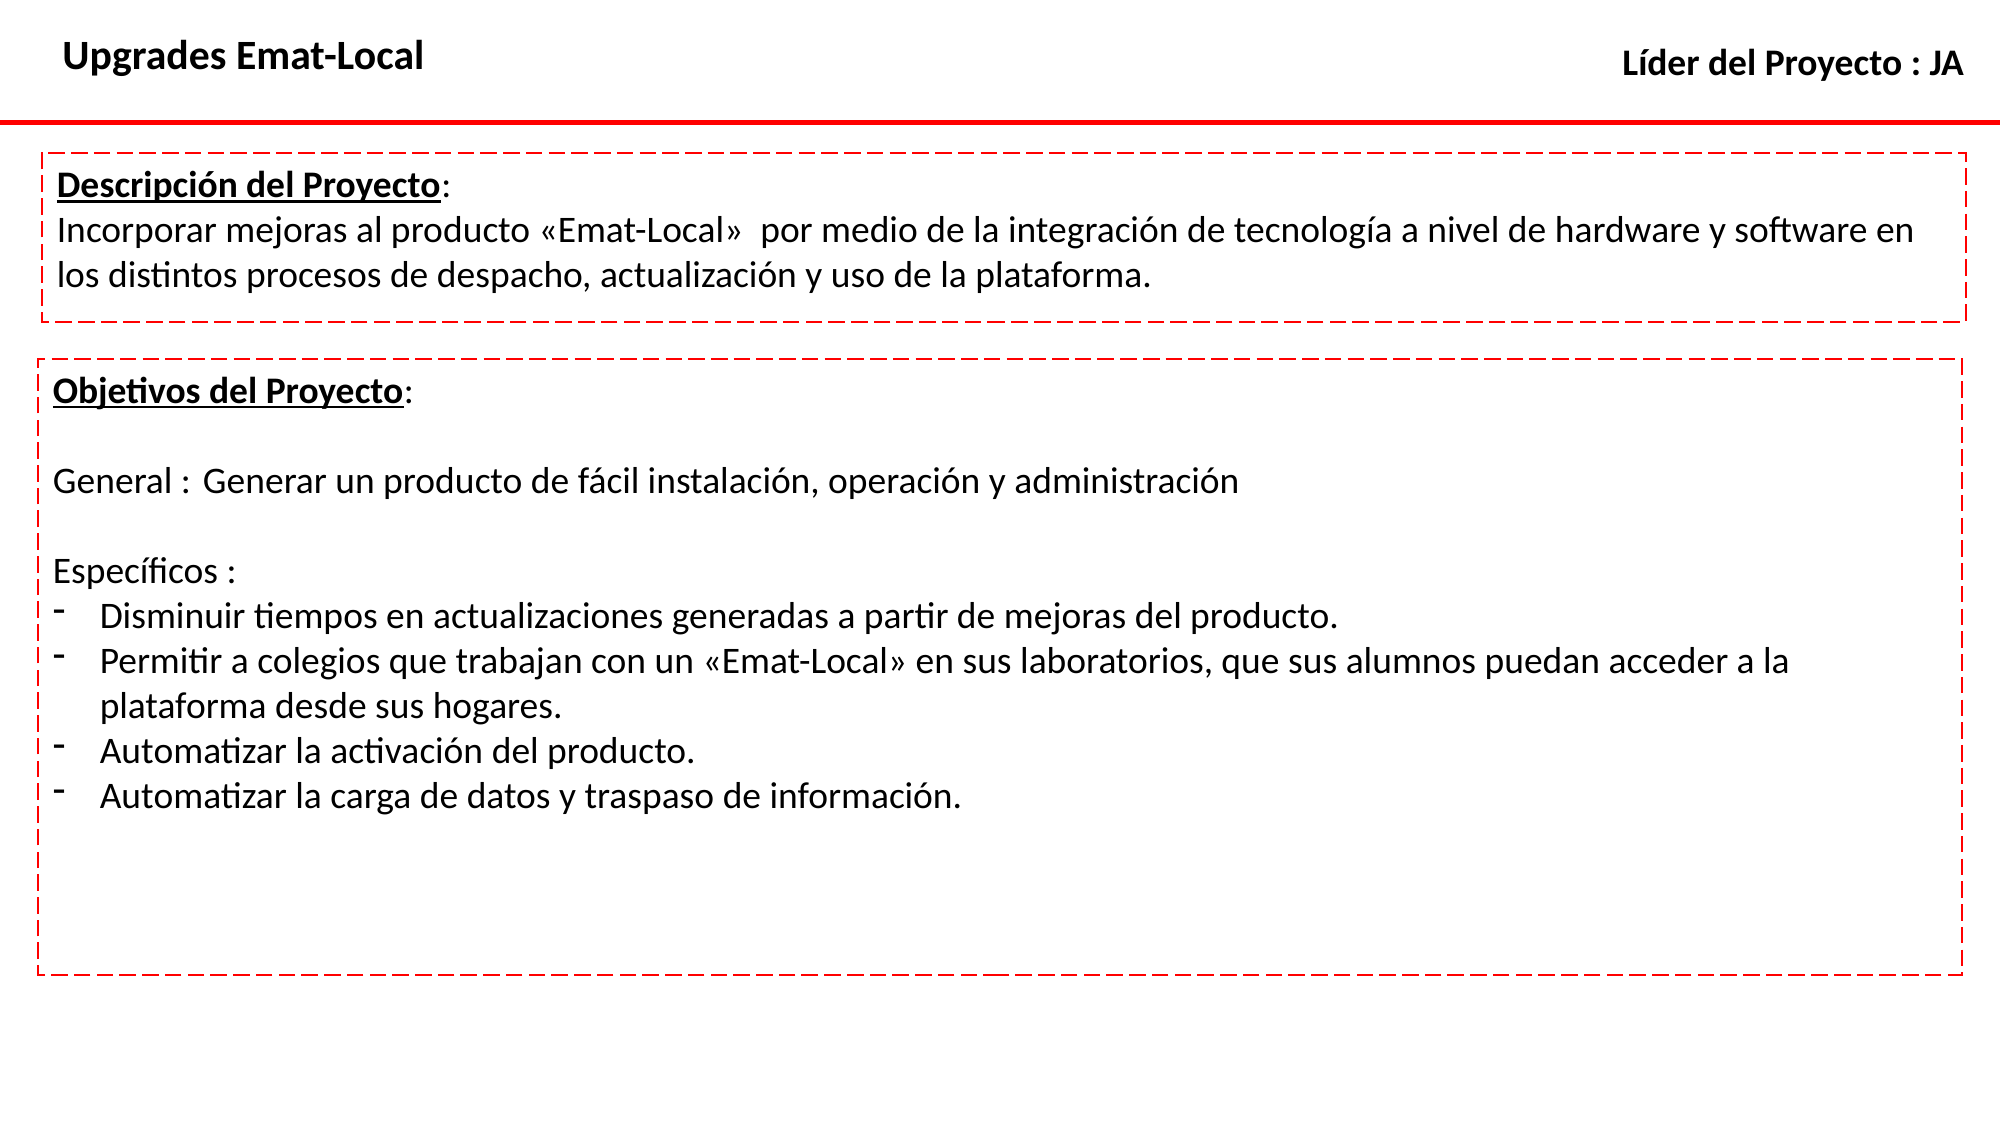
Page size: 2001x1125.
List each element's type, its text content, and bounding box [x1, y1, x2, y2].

text_box Líder del Proyecto : JA [1607, 30, 1980, 91]
text_box Upgrades Emat-Local [47, 20, 440, 86]
text_box Objetivos del Proyecto: General : Generar un producto de fácil instalación, operación y administración Específicos : Disminuir tiempos en actualizaciones generadas a partir de mejoras del producto. Permitir a colegios que trabajan con un «Emat-Local» en sus laboratorios, que sus alumnos puedan acceder a la plataforma desde sus hogares. Automatizar la activación del producto. Automatizar la carga de datos y traspaso de información. [37, 358, 1963, 976]
text_box Descripción del Proyecto: Incorporar mejoras al producto «Emat-Local» por medio de la integración de tecnología a nivel de hardware y software en los distintos procesos de despacho, actualización y uso de la plataforma. [41, 152, 1967, 323]
